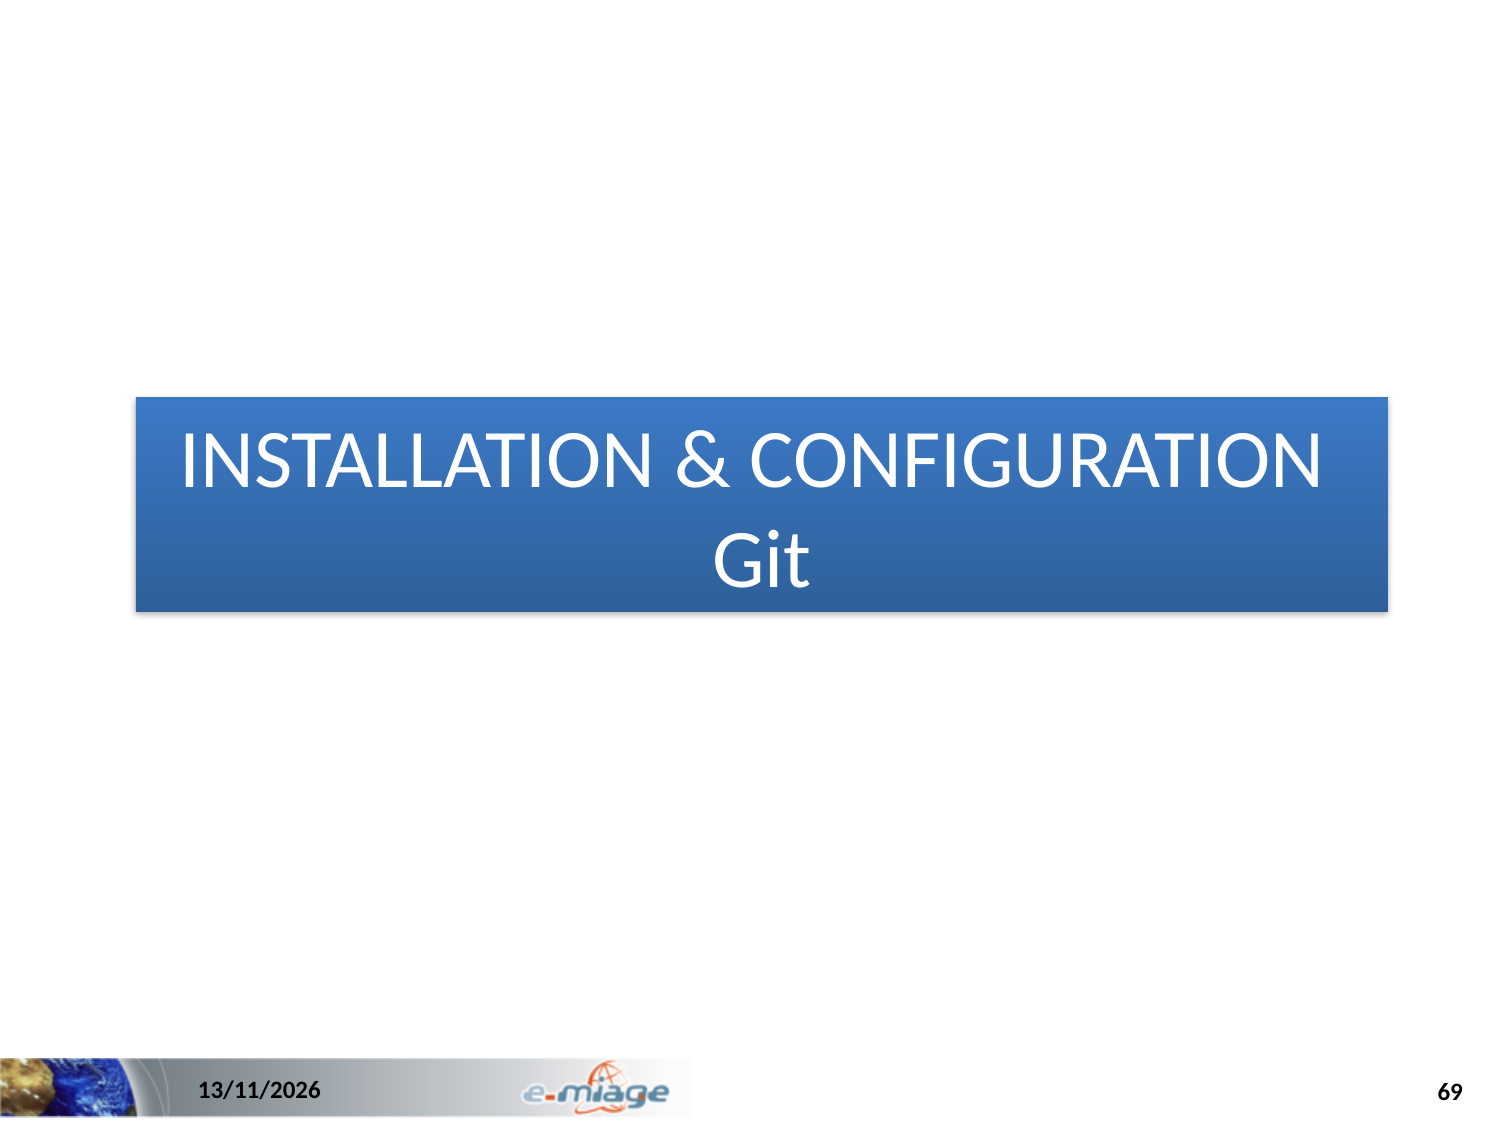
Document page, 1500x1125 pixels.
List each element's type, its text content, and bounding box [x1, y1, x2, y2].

text_box INSTALLATION & CONFIGURATION Git [135, 397, 1388, 612]
picture [0, 1058, 691, 1118]
